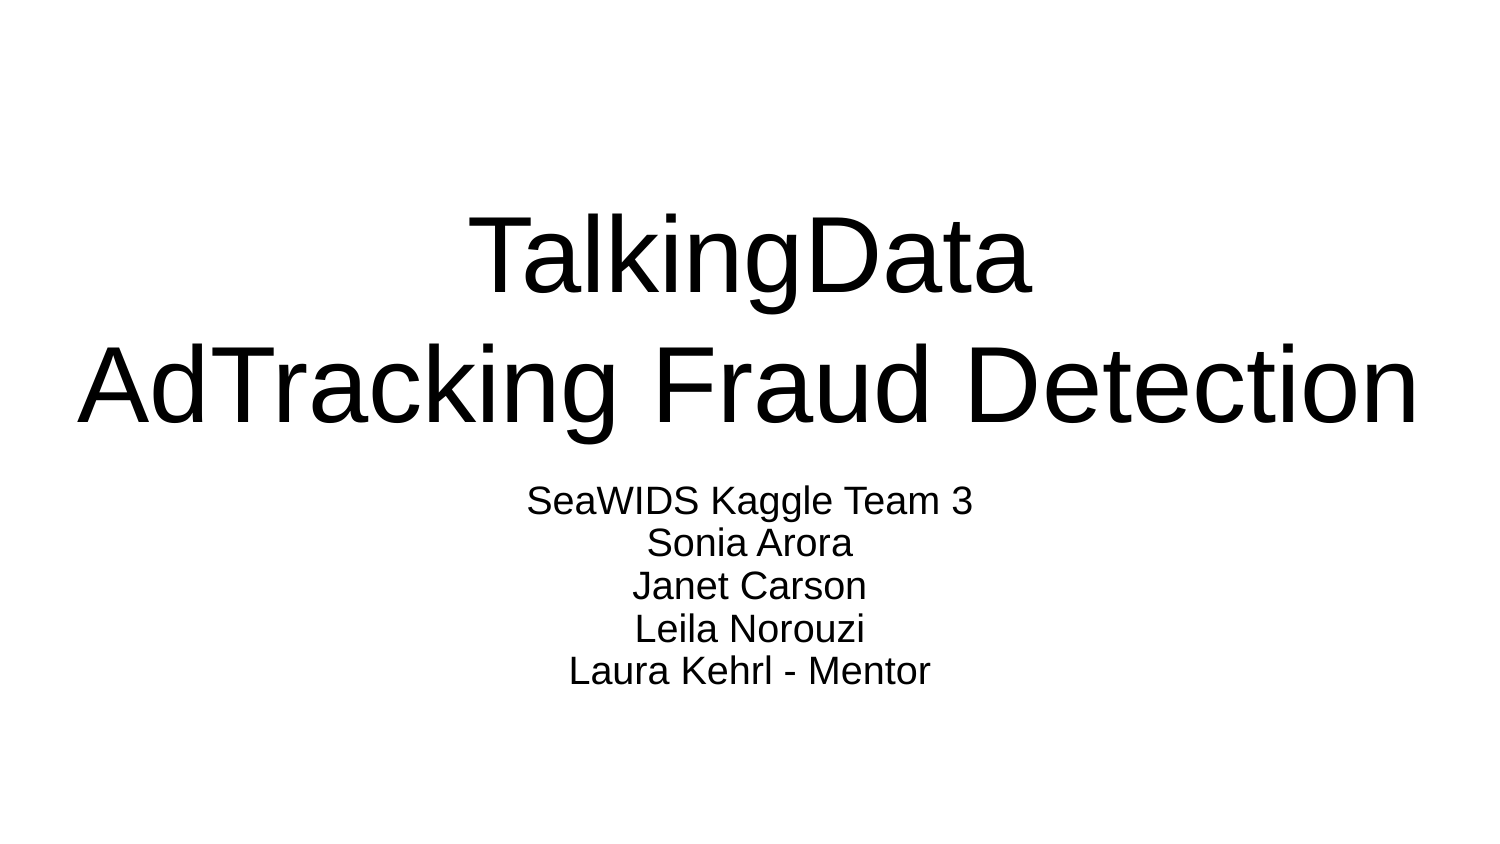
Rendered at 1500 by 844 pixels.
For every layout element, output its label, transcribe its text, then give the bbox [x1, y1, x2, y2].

title TalkingData AdTracking Fraud Detection [51, 122, 1449, 459]
subtitle SeaWIDS Kaggle Team 3 Sonia Arora Janet Carson Leila Norouzi Laura Kehrl - Mentor [51, 464, 1449, 595]
